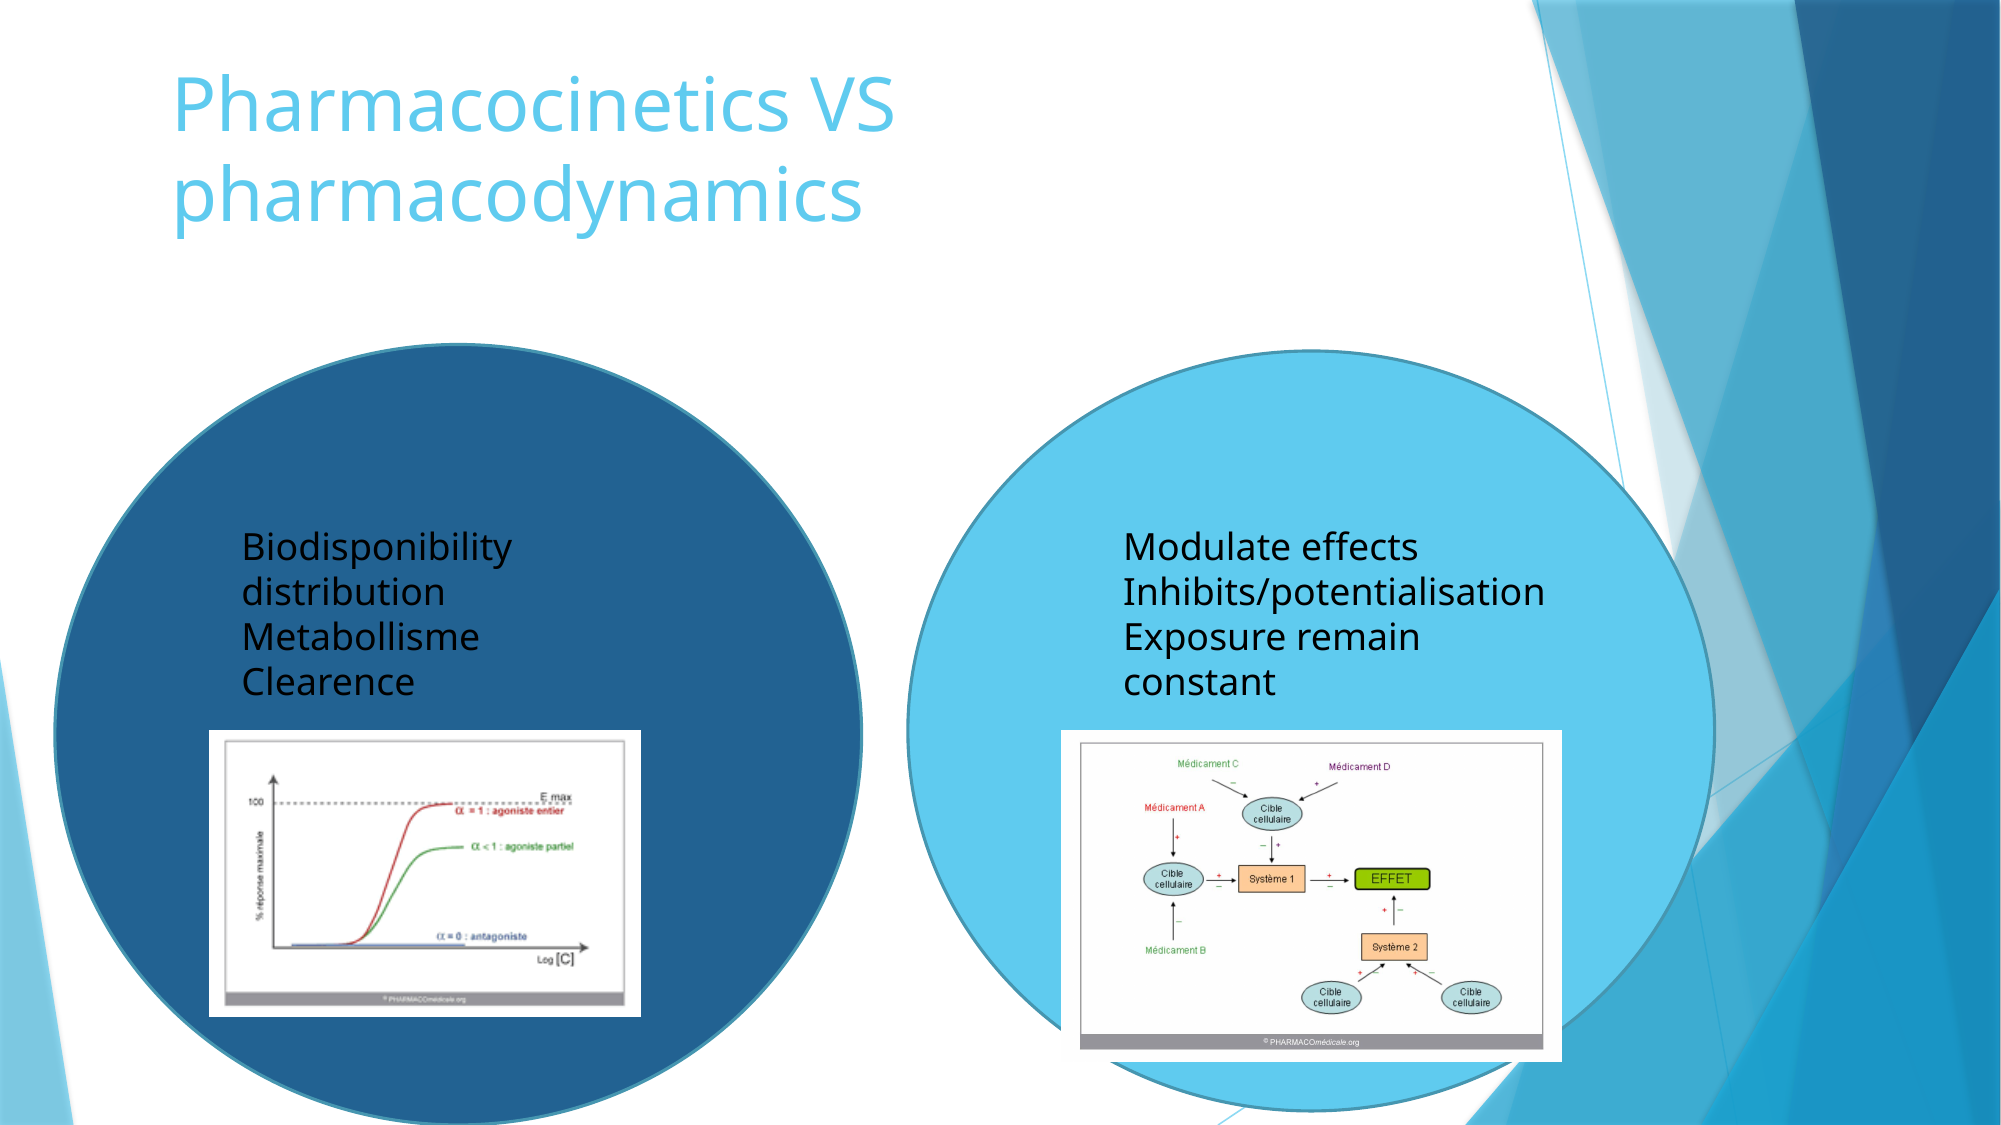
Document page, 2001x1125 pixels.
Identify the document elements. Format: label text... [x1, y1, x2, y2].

text_box [53, 342, 864, 1125]
picture [1060, 730, 1562, 1063]
text_box Modulate effects Inhibits/potentialisation Exposure remain constant [1108, 515, 1562, 710]
text_box Biodisponibility distribution Metabollisme Clearence [226, 515, 666, 801]
text_box [906, 349, 1717, 1028]
title Pharmacocinetics VS pharmacodynamics [156, 49, 1567, 267]
text_box [1129, 1072, 1493, 1113]
picture [209, 730, 642, 1018]
